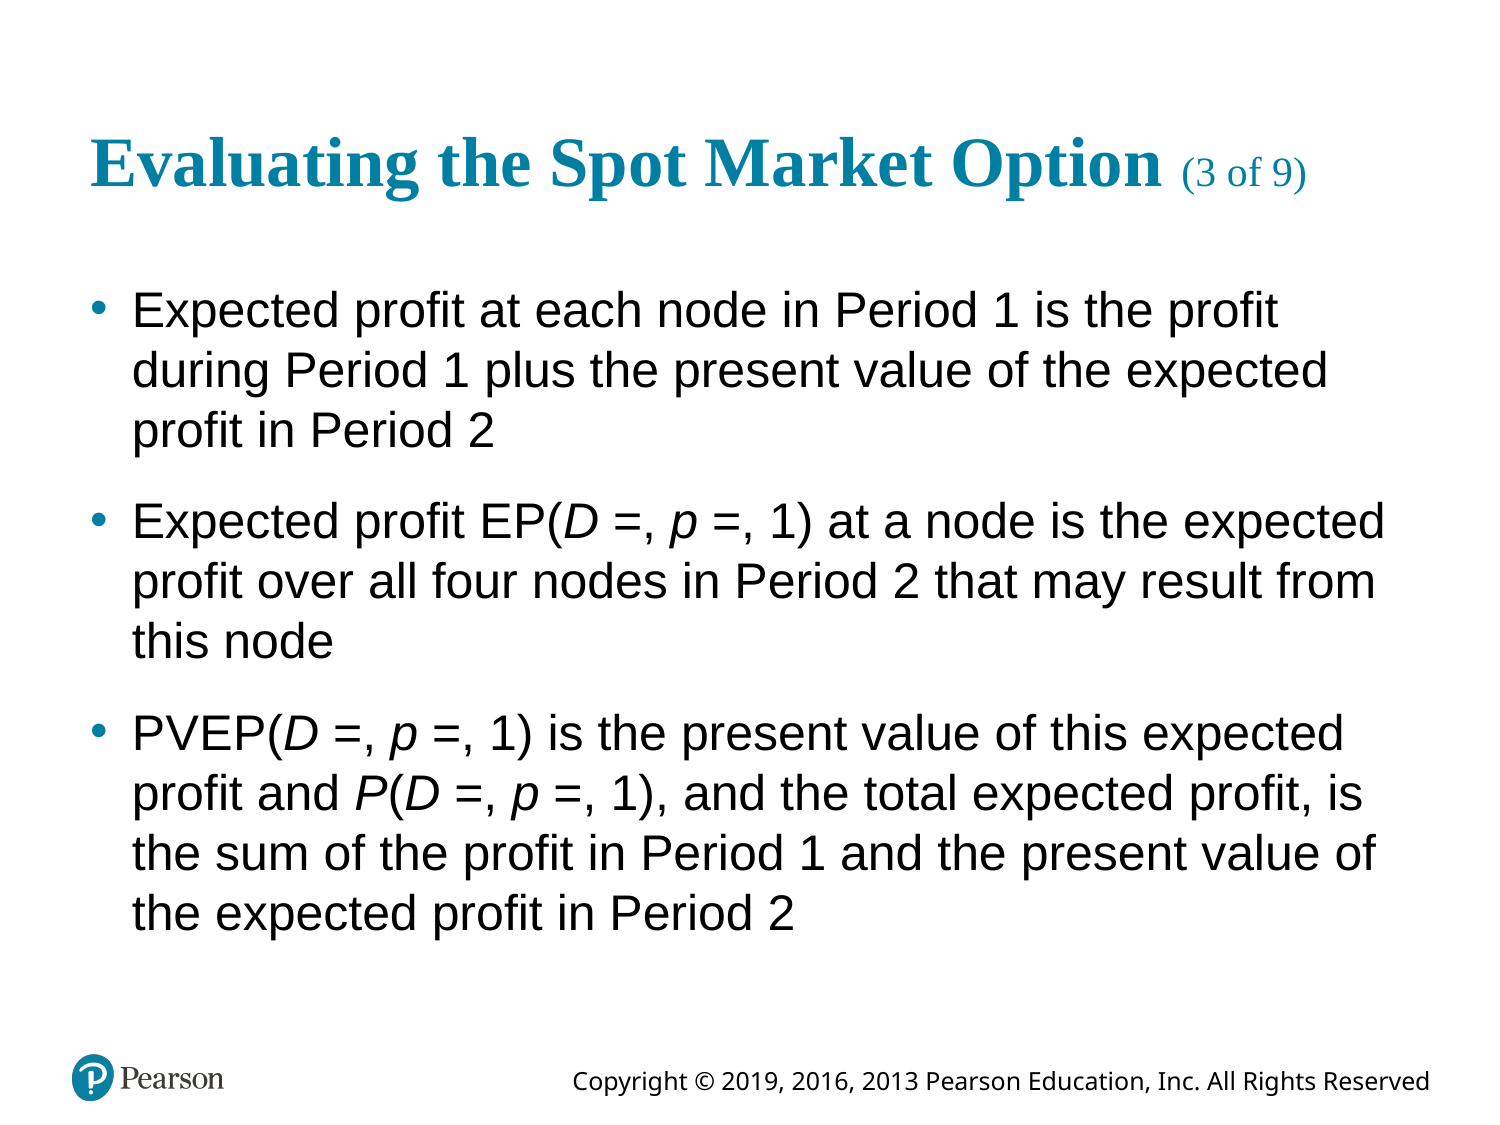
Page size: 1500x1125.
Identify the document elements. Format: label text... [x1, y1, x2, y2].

picture [98, 1054, 224, 1101]
picture [72, 1054, 88, 1070]
title Evaluating the Spot Market Option (3 of 9) [75, 0, 1425, 216]
picture [80, 1063, 106, 1088]
list Expected profit at each node in Period 1 is the profit during Period 1 plus the present value of the expected profit in Period 2 Expected profit E P(D =, p =, 1) at a node is the expected profit over all four nodes in Period 2 that may result from this node P V E P(D =, p =, 1) is the present value of this expected profit and P(D =, p =, 1), and the total expected profit, is the sum of the profit in Period 1 and the present value of the expected profit in Period 2 [75, 262, 1425, 956]
picture [72, 1087, 83, 1101]
